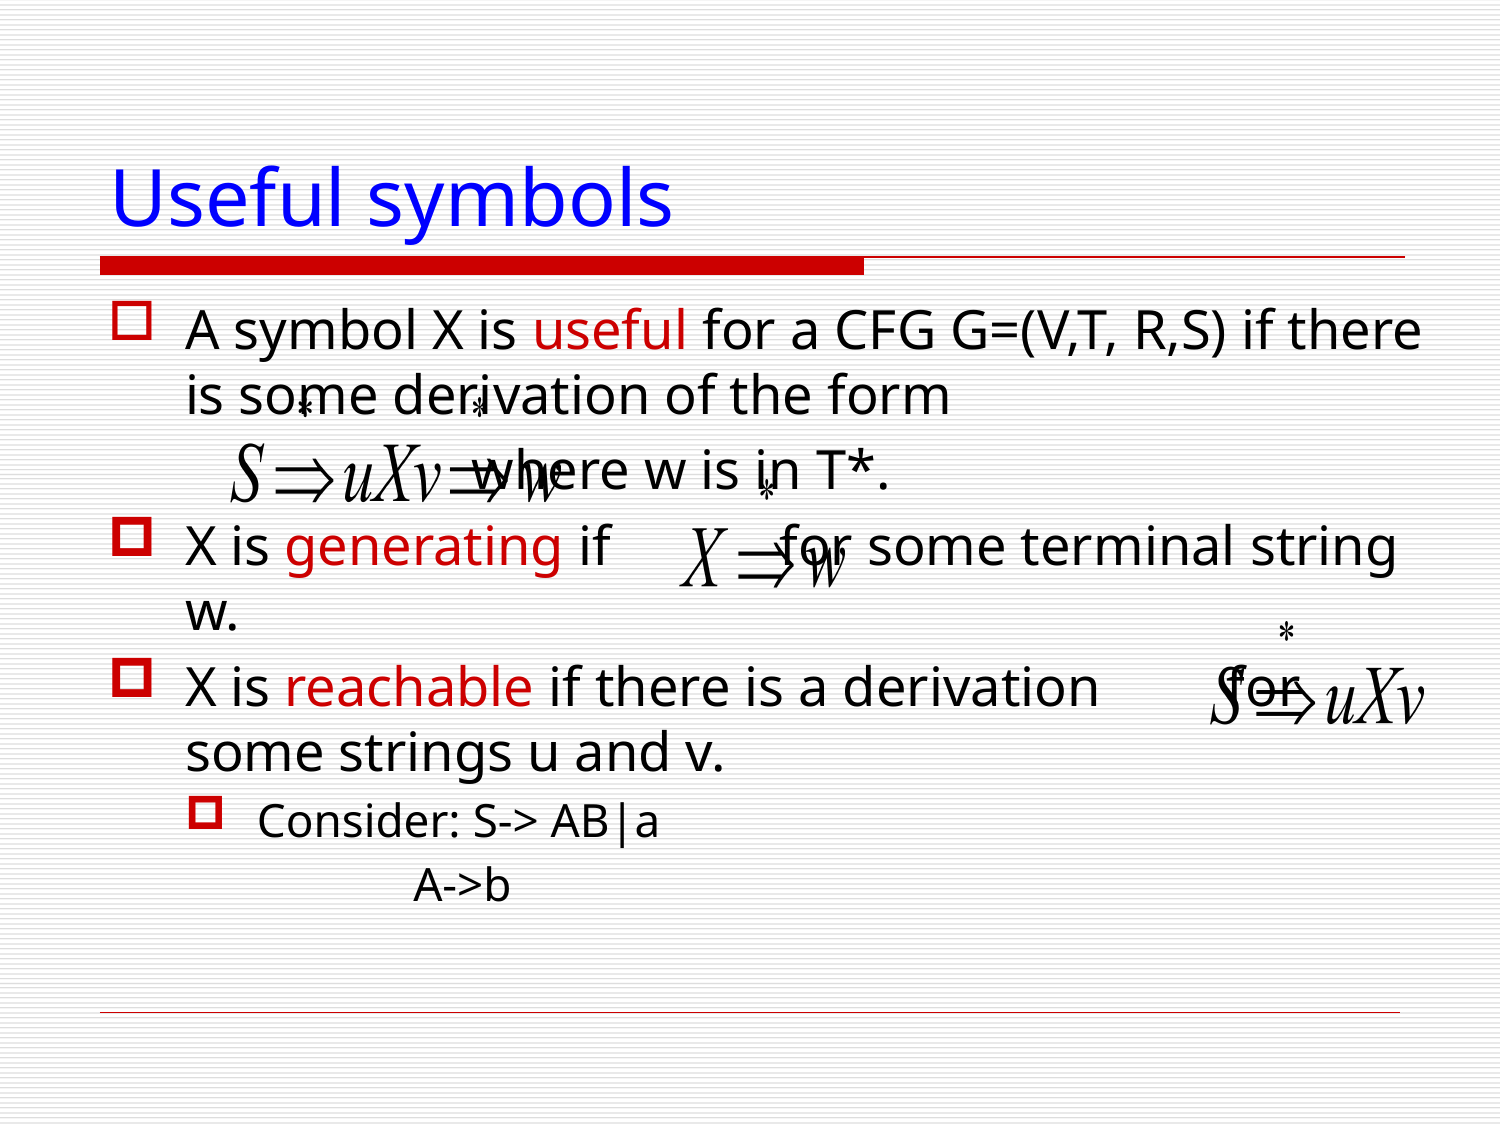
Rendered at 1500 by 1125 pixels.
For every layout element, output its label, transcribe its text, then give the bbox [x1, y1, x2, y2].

title Useful symbols [94, 50, 1407, 250]
list A symbol X is useful for a CFG G=(V,T, R,S) if there is some derivation of the form where w is in T*. X is generating if for some terminal string w. X is reachable if there is a derivation for some strings u and v. Consider: S-> AB|a A->b [92, 287, 1447, 1012]
picture [0, 0, 1500, 1125]
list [230, 397, 561, 506]
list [679, 479, 845, 591]
